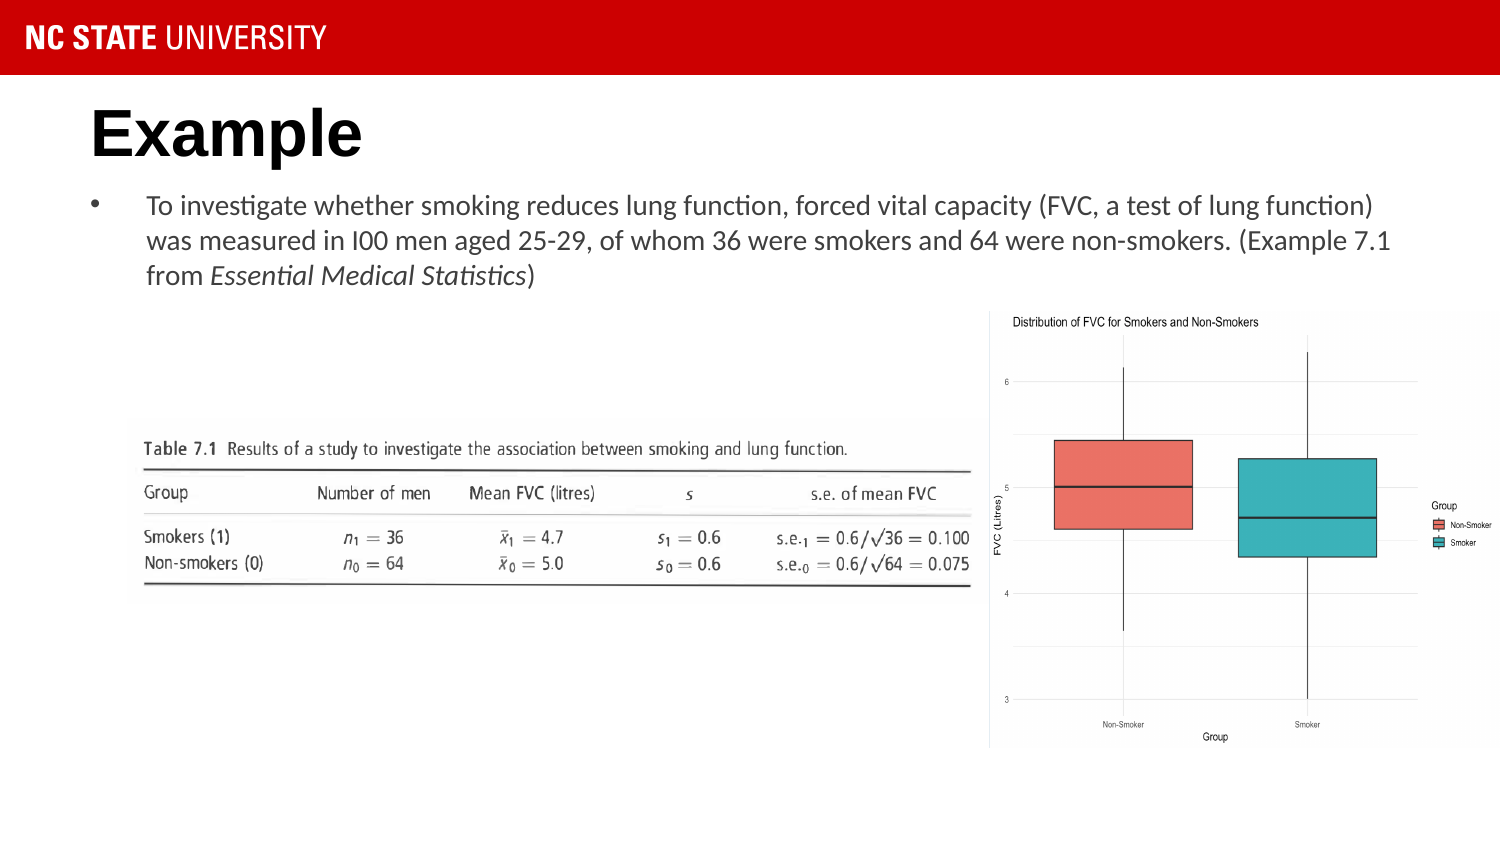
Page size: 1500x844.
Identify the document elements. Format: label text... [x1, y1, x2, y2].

title Example [75, 96, 1425, 165]
picture [127, 311, 1500, 749]
picture [0, 0, 1500, 75]
list To investigate whether smoking reduces lung function, forced vital capacity (FVC, a test of lung function) was measured in I00 men aged 25-29, of whom 36 were smokers and 64 were non-smokers. (Example 7.1 from Essential Medical Statistics) [75, 178, 1425, 844]
